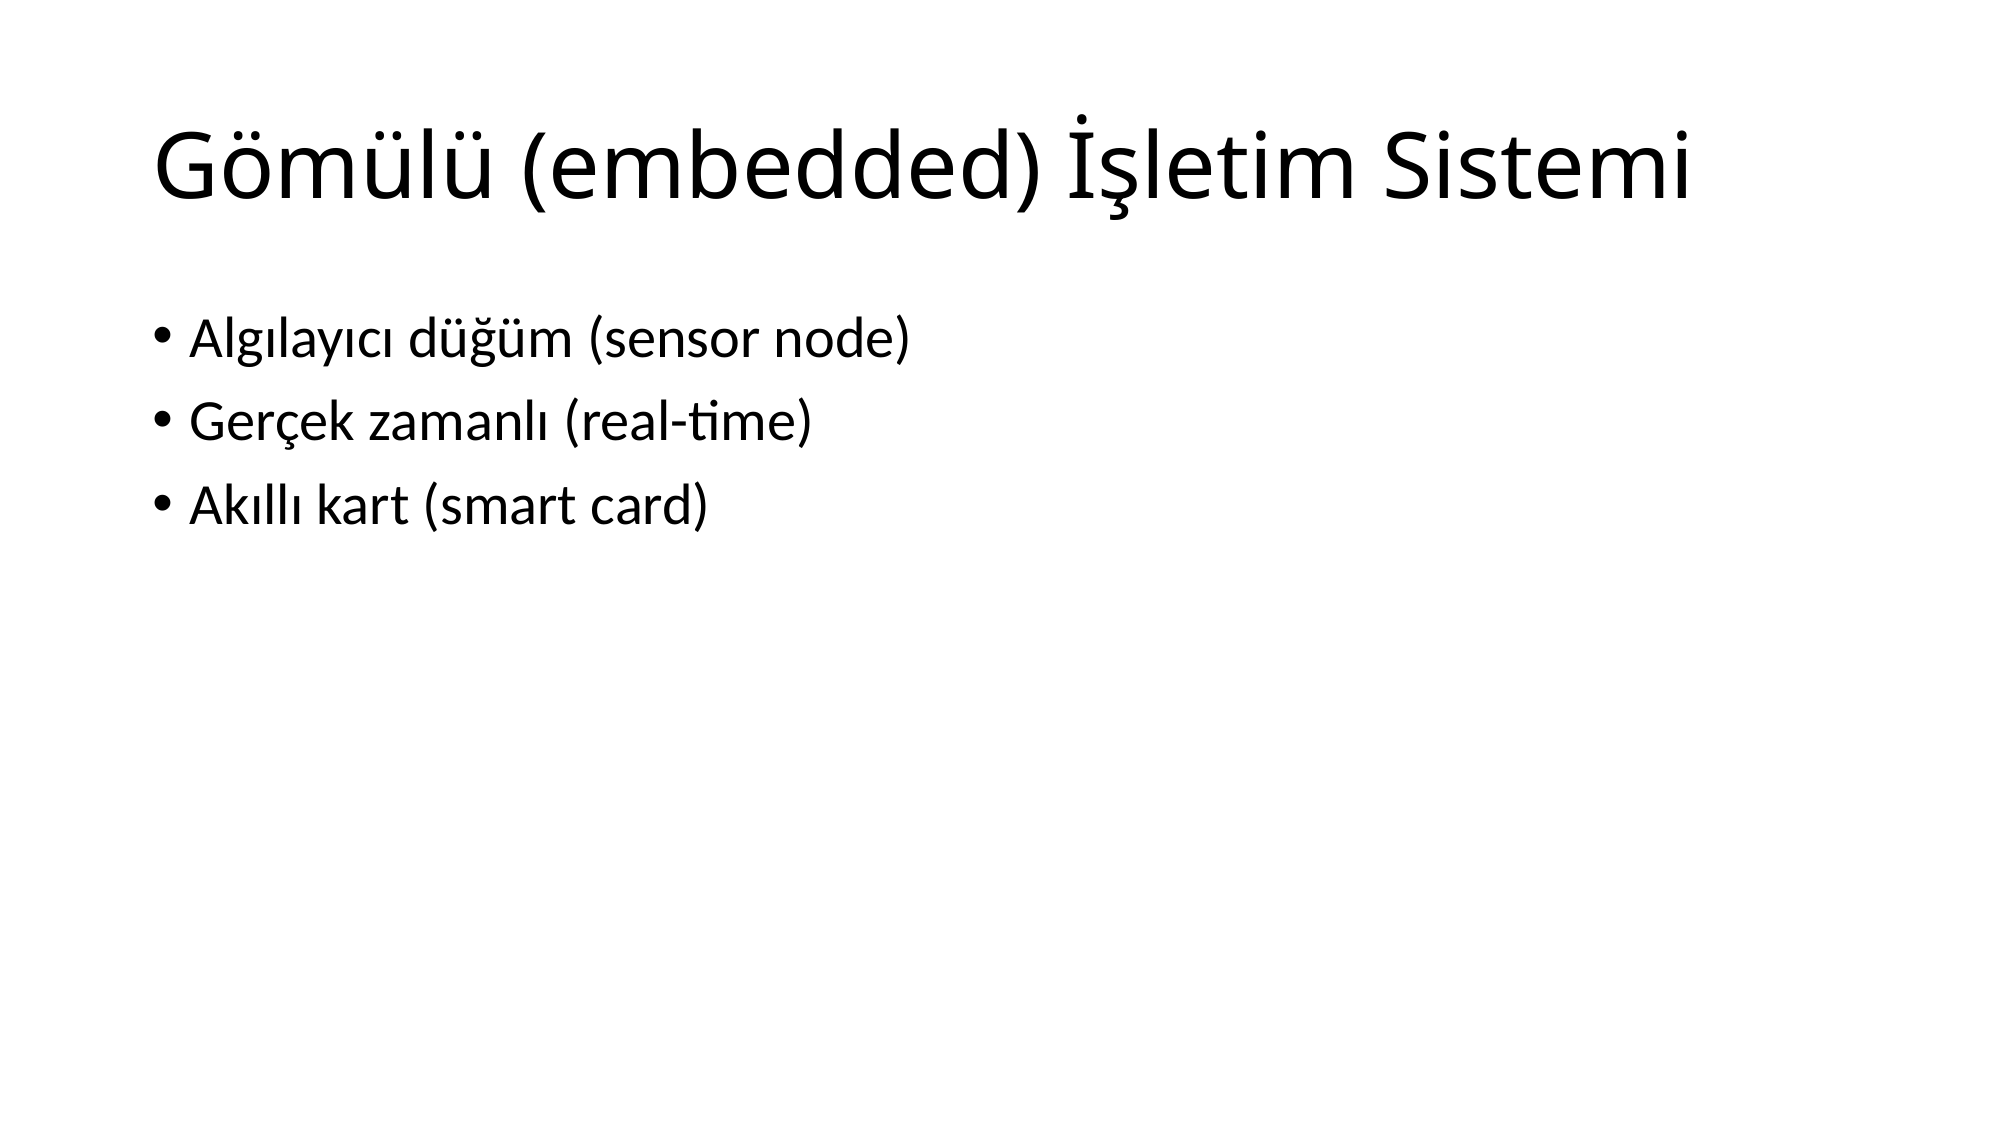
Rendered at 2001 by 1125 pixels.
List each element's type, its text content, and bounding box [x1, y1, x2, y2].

list Algılayıcı düğüm (sensor node) Gerçek zamanlı (real-time) Akıllı kart (smart card) [137, 299, 1863, 1068]
title Gömülü (embedded) İşletim Sistemi [137, 59, 1863, 278]
